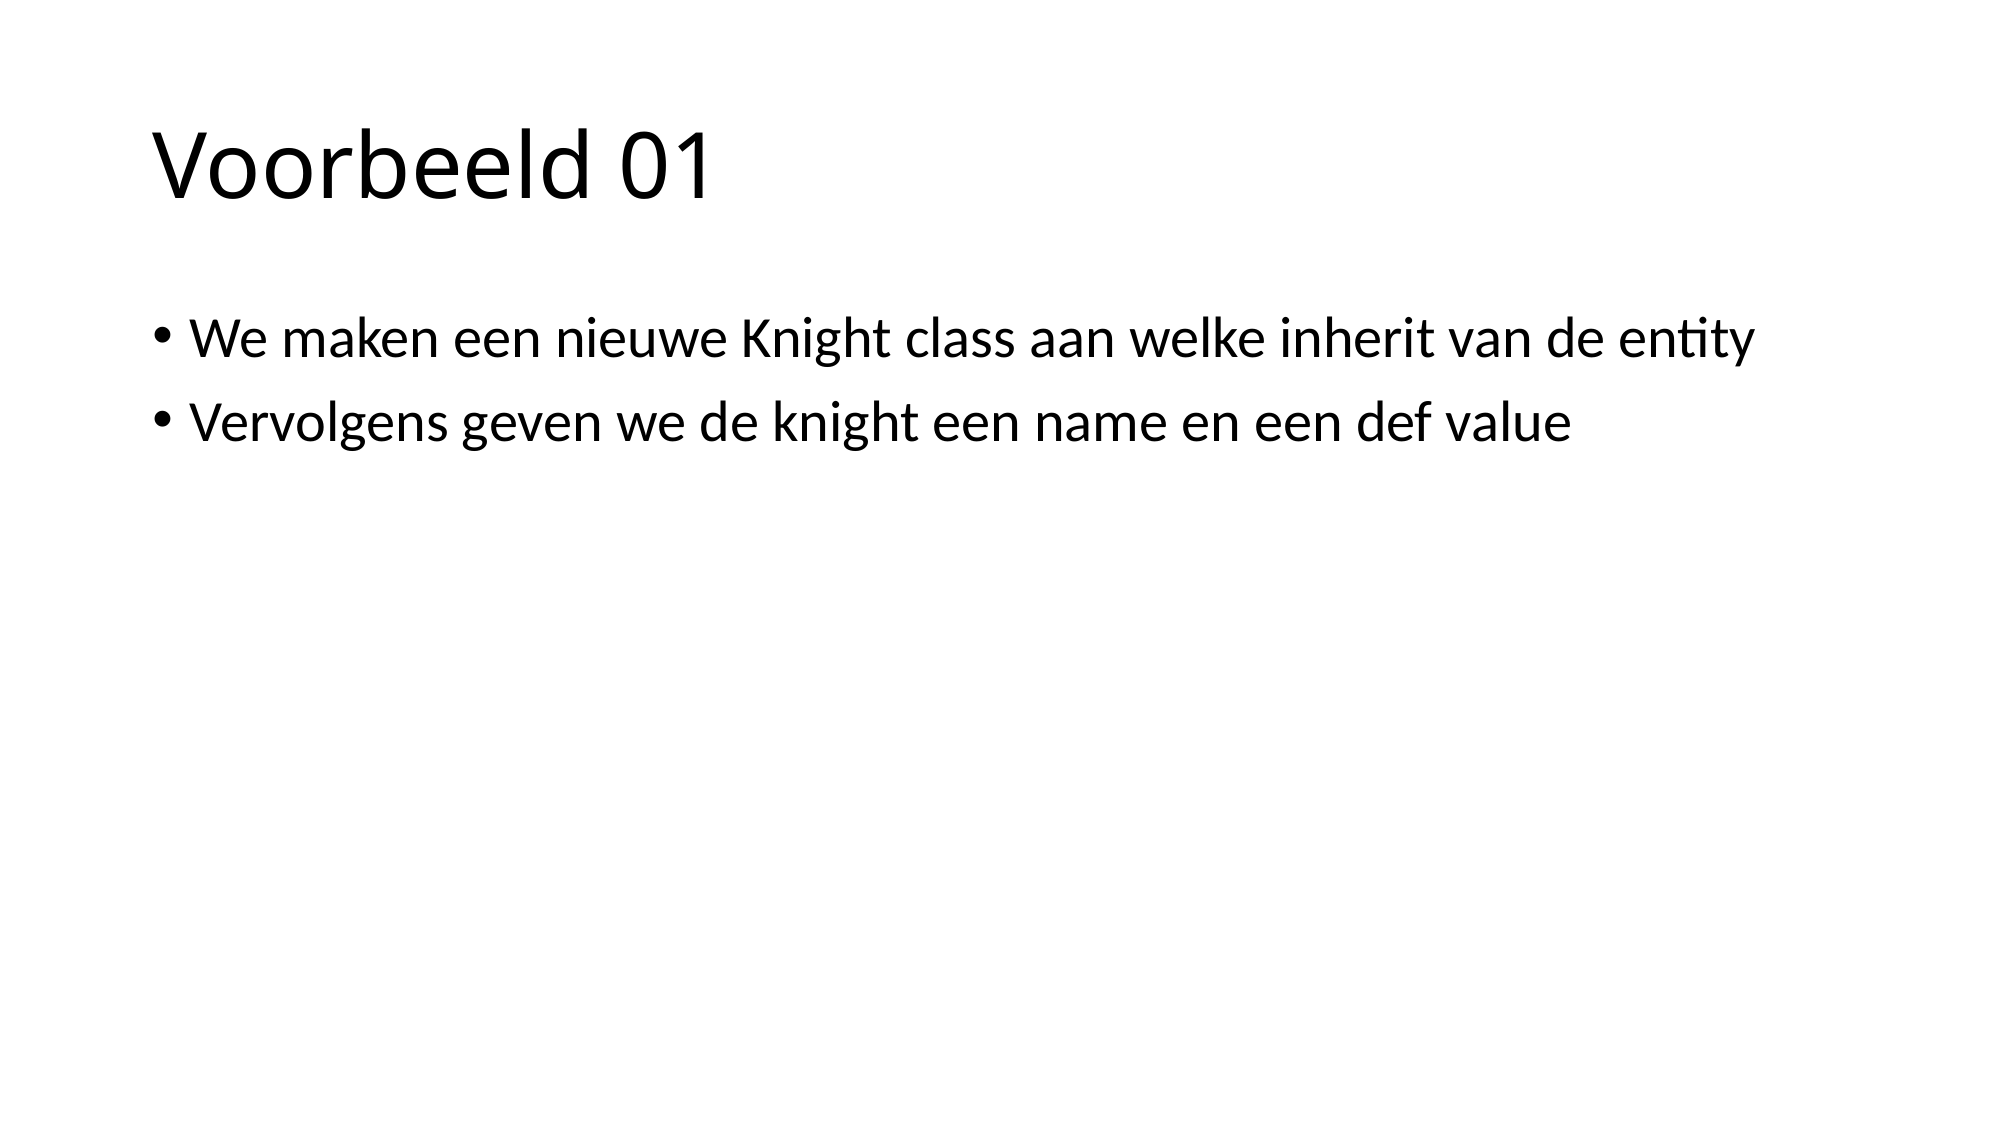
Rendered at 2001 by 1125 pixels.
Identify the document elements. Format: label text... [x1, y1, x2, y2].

title Voorbeeld 01 [137, 59, 1863, 278]
list We maken een nieuwe Knight class aan welke inherit van de entity Vervolgens geven we de knight een name en een def value [137, 299, 1863, 1014]
